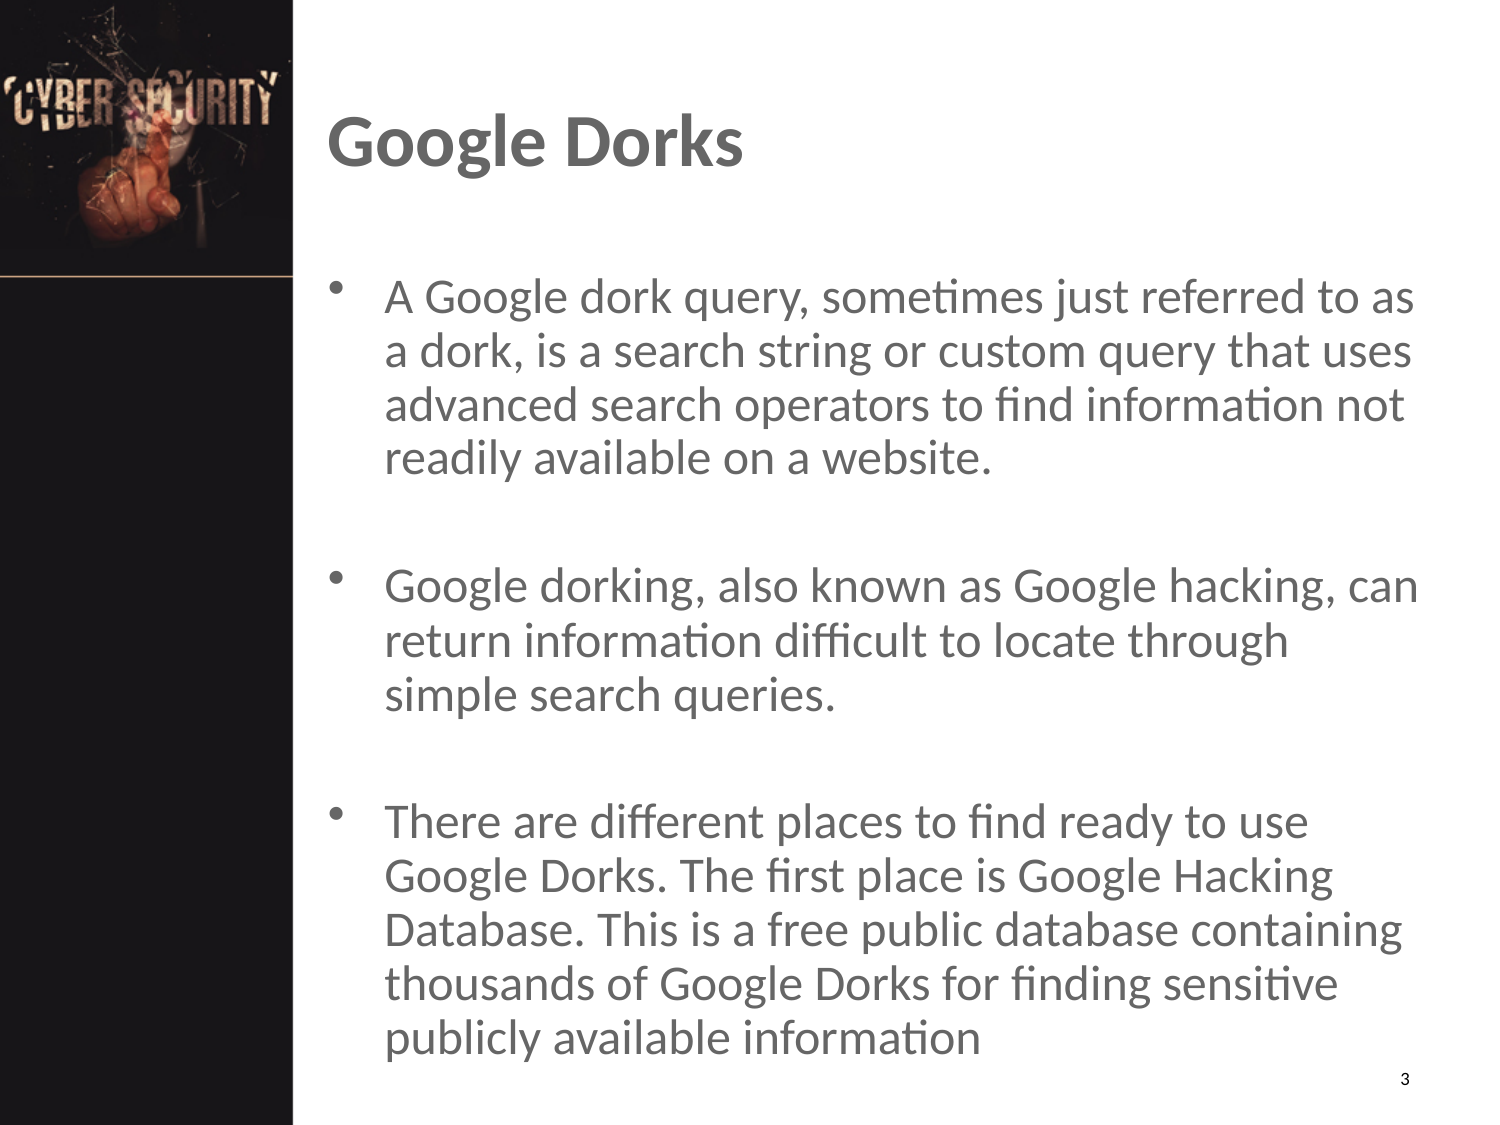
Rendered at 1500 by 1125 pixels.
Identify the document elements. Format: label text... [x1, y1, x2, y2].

title Google Dorks [312, 78, 1436, 195]
list A Google dork query, sometimes just referred to as a dork, is a search string or custom query that uses advanced search operators to find information not readily available on a website. Google dorking, also known as Google hacking, can return information difficult to locate through simple search queries. There are different places to find ready to use Google Dorks. The first place is Google Hacking Database. This is a free public database containing thousands of Google Dorks for finding sensitive publicly available information [312, 262, 1436, 1047]
slide_number 3 [1074, 1058, 1425, 1103]
picture [0, 0, 1500, 1125]
